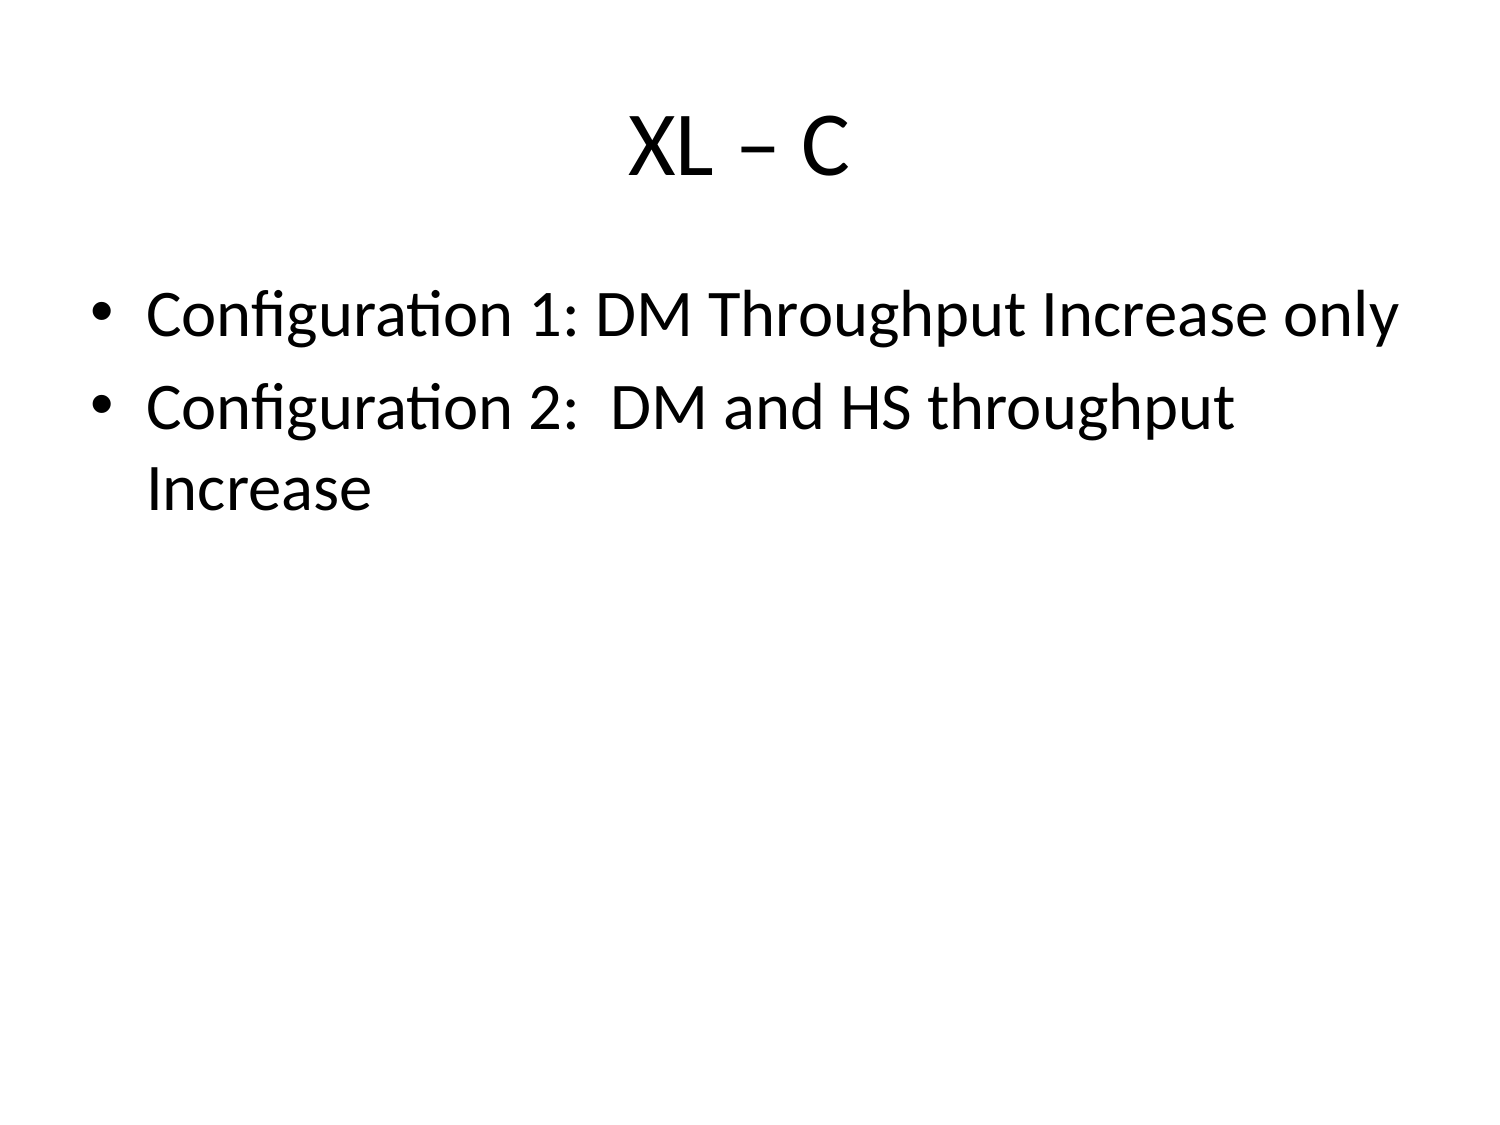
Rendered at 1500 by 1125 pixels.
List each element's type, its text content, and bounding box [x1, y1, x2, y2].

title XL – C [75, 45, 1425, 233]
list Configuration 1: DM Throughput Increase only Configuration 2: DM and HS throughput Increase [75, 262, 1425, 1005]
